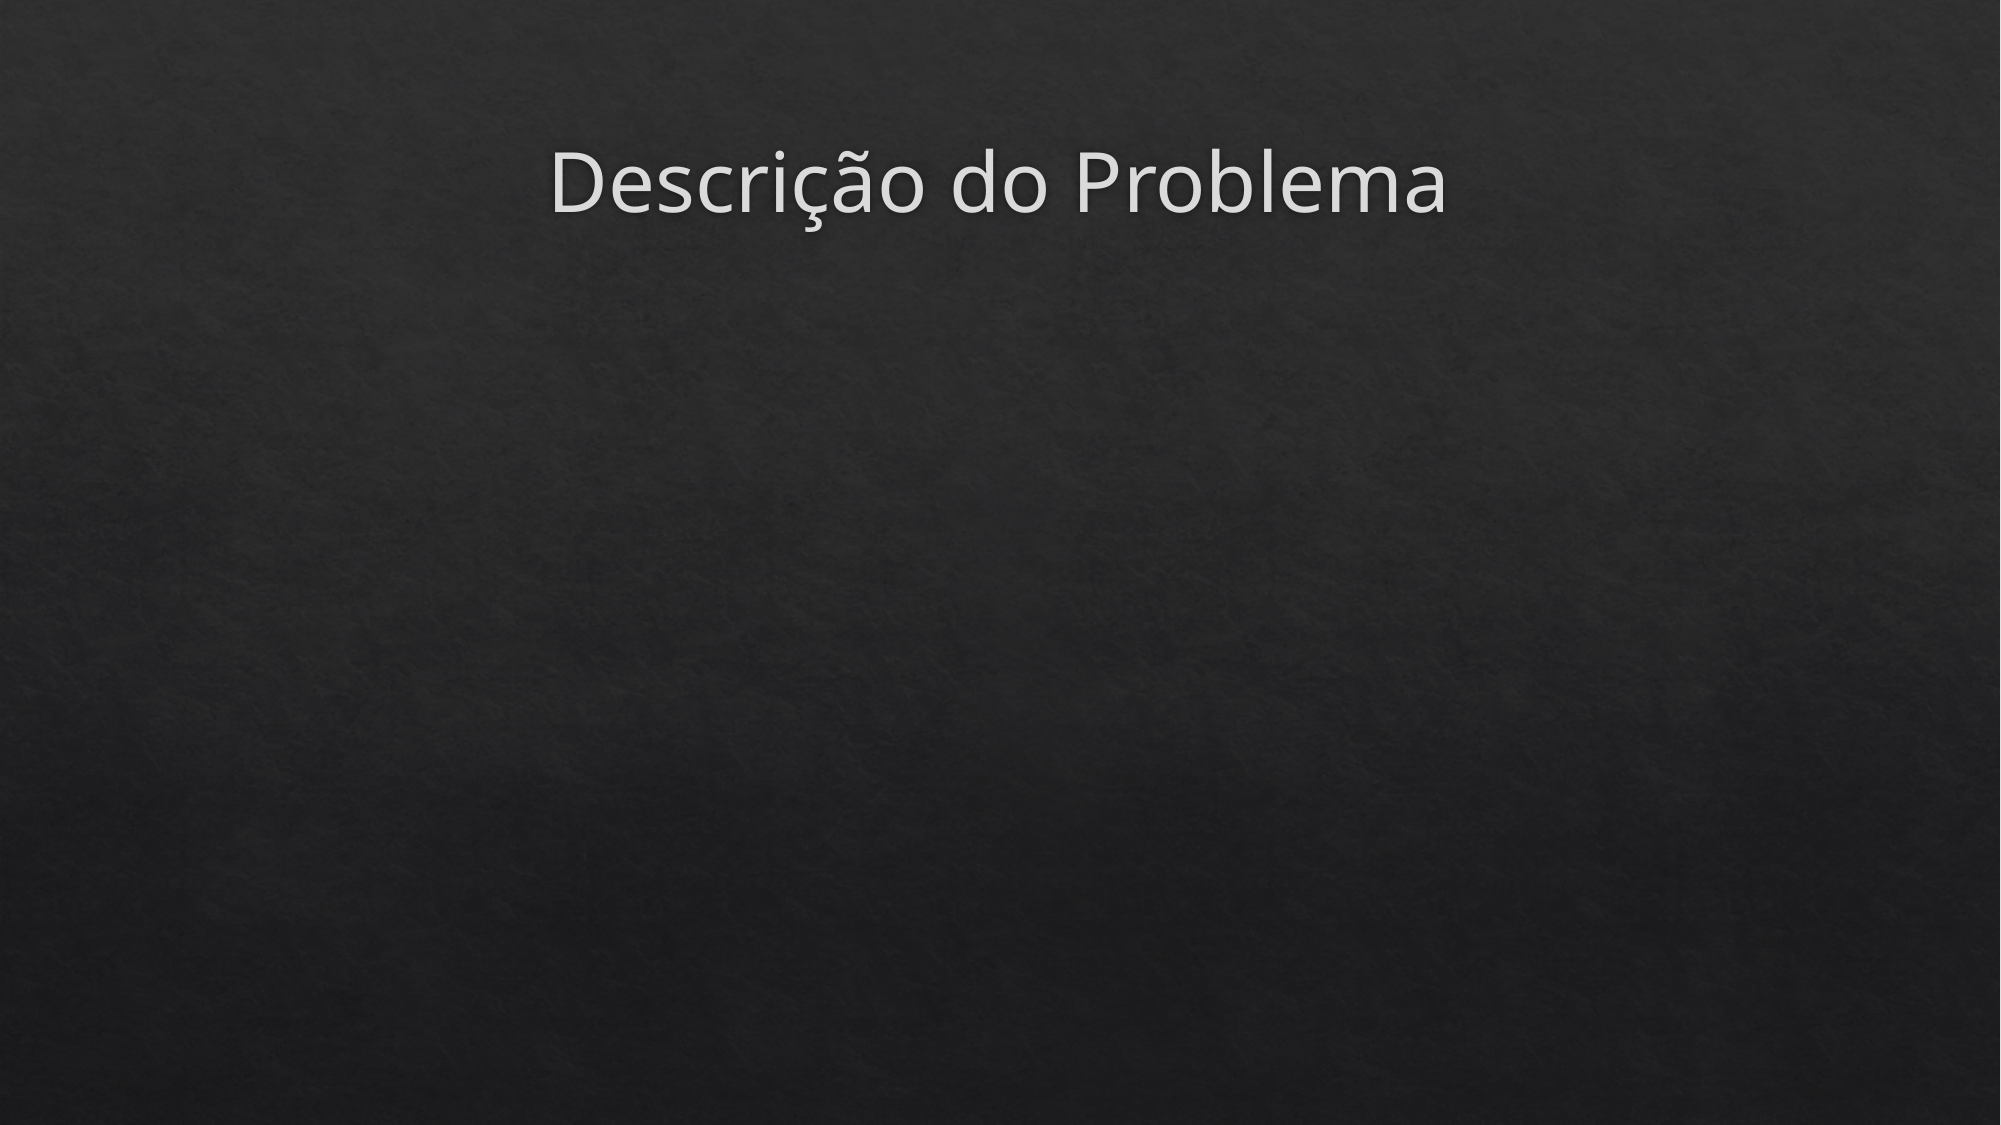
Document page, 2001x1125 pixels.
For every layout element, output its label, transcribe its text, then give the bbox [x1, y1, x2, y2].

title Descrição do Problema [149, 99, 1849, 260]
